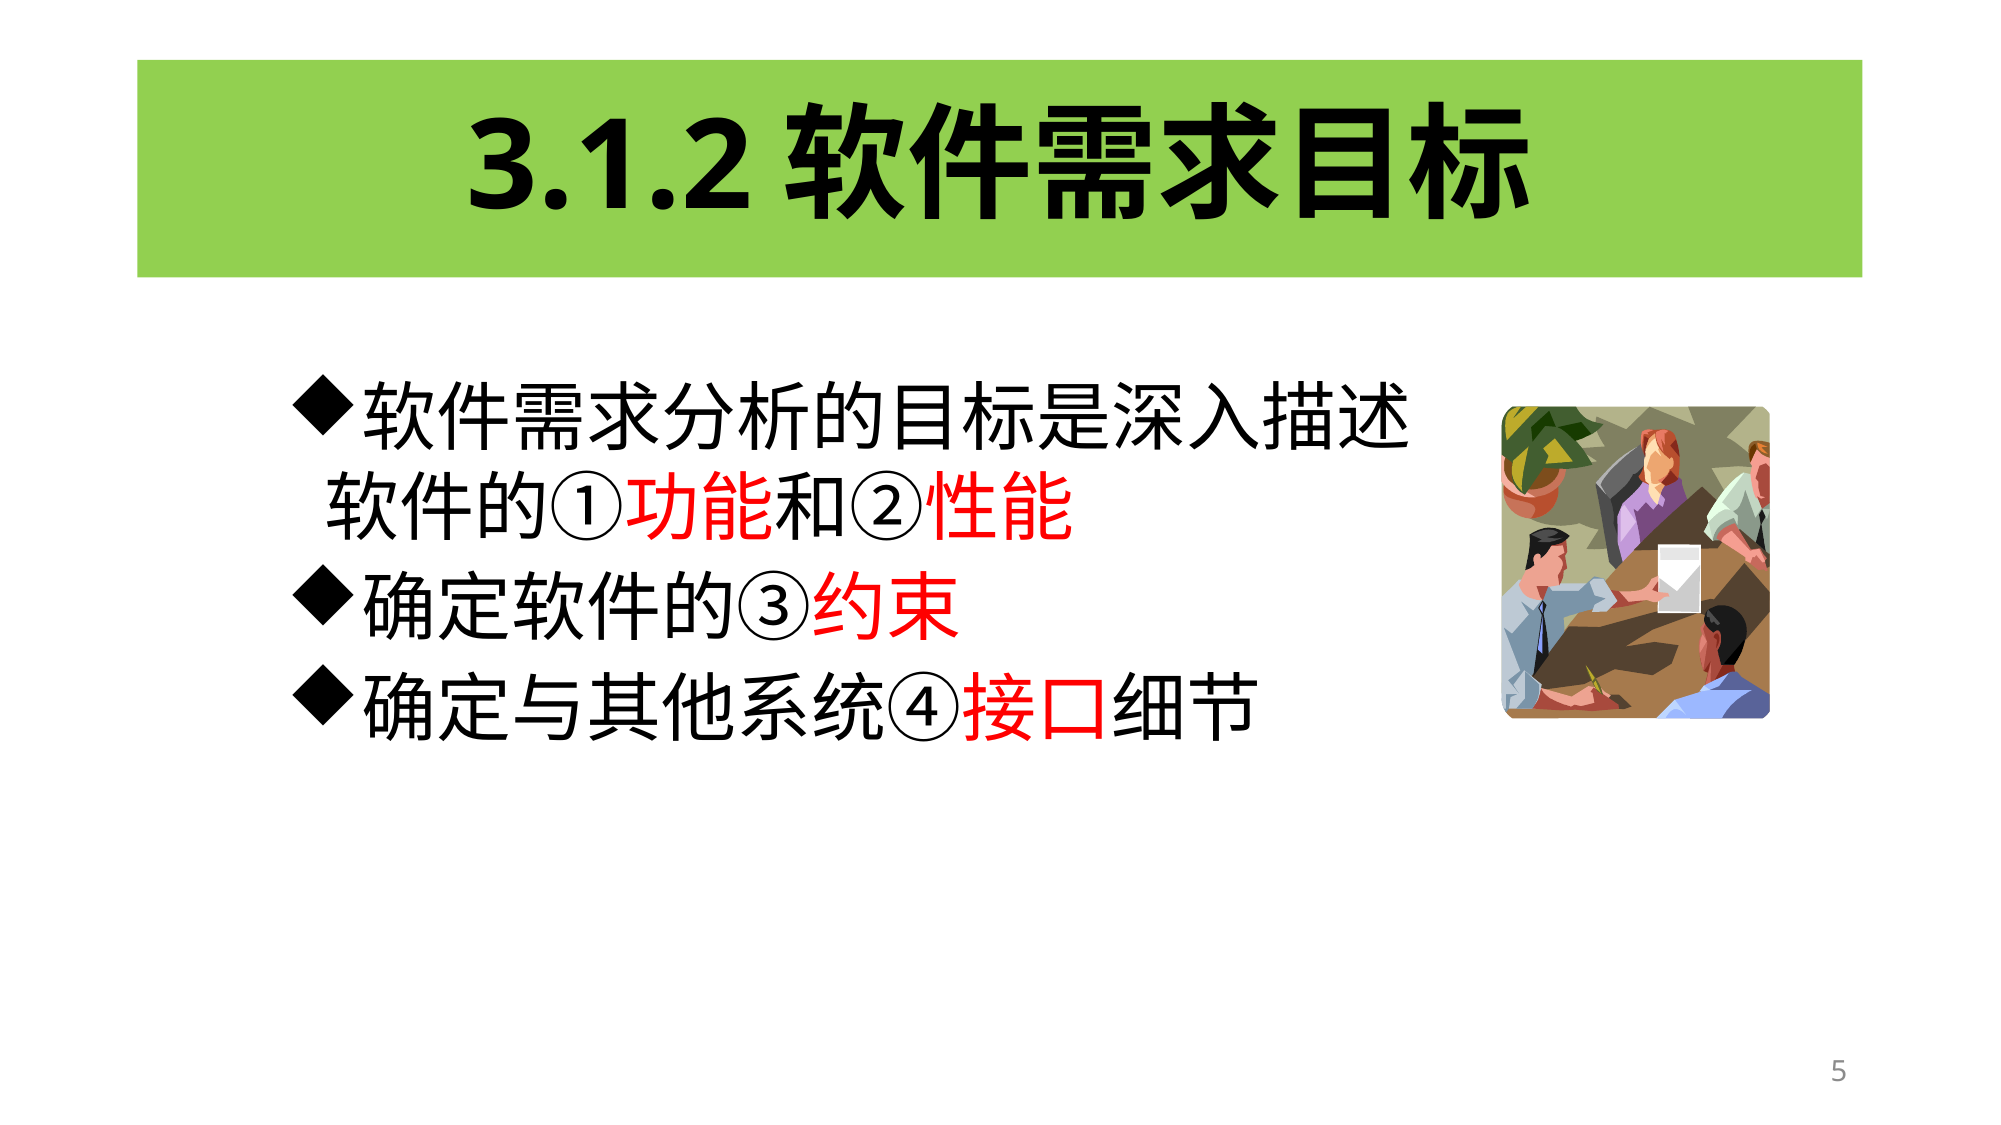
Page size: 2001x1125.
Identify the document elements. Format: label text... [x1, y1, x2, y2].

slide_number 5 [1412, 1042, 1863, 1103]
list 软件需求分析的目标是深入描述软件的①功能和②性能 确定软件的③约束 确定与其他系统④接口细节 [196, 361, 1485, 1125]
picture [1501, 403, 1774, 722]
title 3.1.2软件需求目标 [137, 59, 1863, 278]
